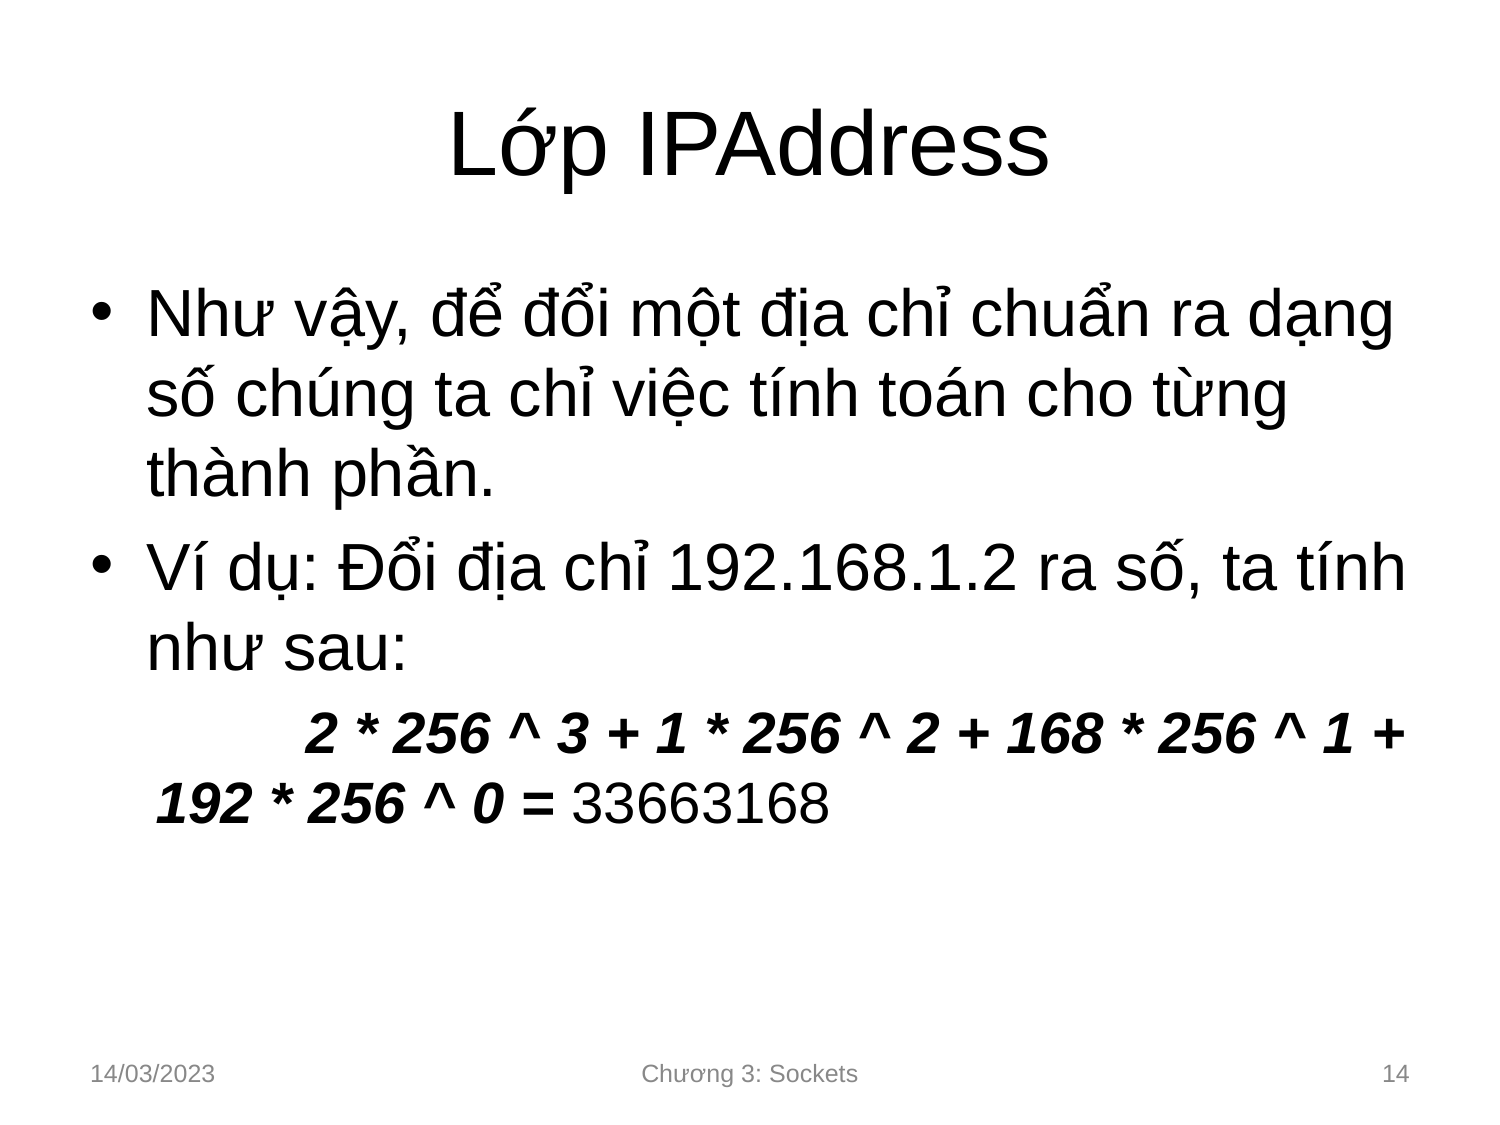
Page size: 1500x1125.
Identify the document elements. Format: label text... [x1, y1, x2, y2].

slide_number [75, 1042, 425, 1103]
slide_number ‹#› [1074, 1042, 1425, 1103]
footer Chương 3: Sockets [512, 1042, 988, 1103]
list Như vậy, để đổi một địa chỉ chuẩn ra dạng số chúng ta chỉ việc tính toán cho từng thành phần. Ví dụ: Đổi địa chỉ 192.168.1.2 ra số, ta tính như sau: 2 * 256 ^ 3 + 1 * 256 ^ 2 + 168 * 256 ^ 1 + 192 * 256 ^ 0 = 33663168 [75, 262, 1425, 1005]
title Lớp IPAddress [75, 45, 1425, 233]
